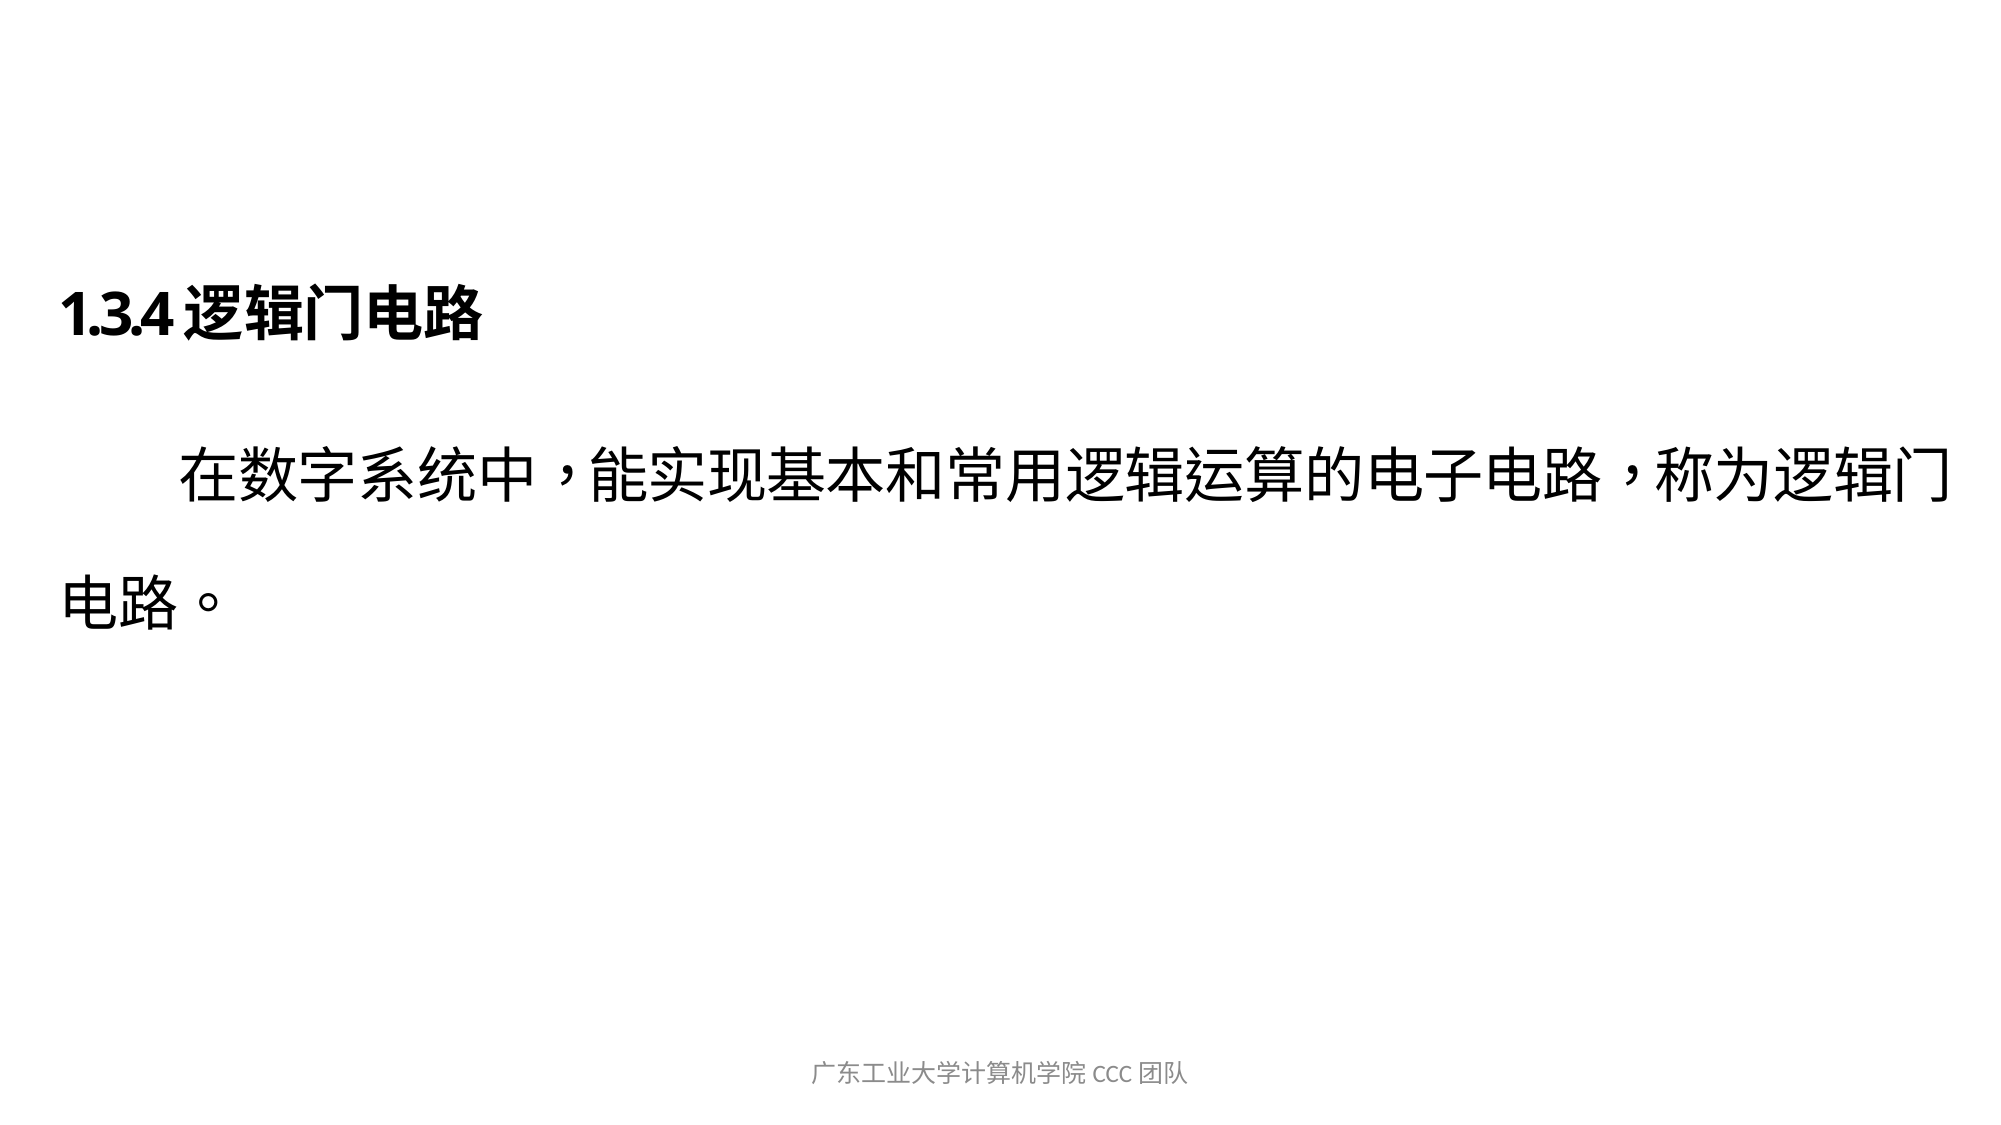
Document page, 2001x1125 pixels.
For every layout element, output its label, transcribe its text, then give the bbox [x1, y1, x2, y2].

footer 广东工业大学计算机学院CCC团队 [662, 1042, 1338, 1103]
picture [58, 217, 1955, 671]
